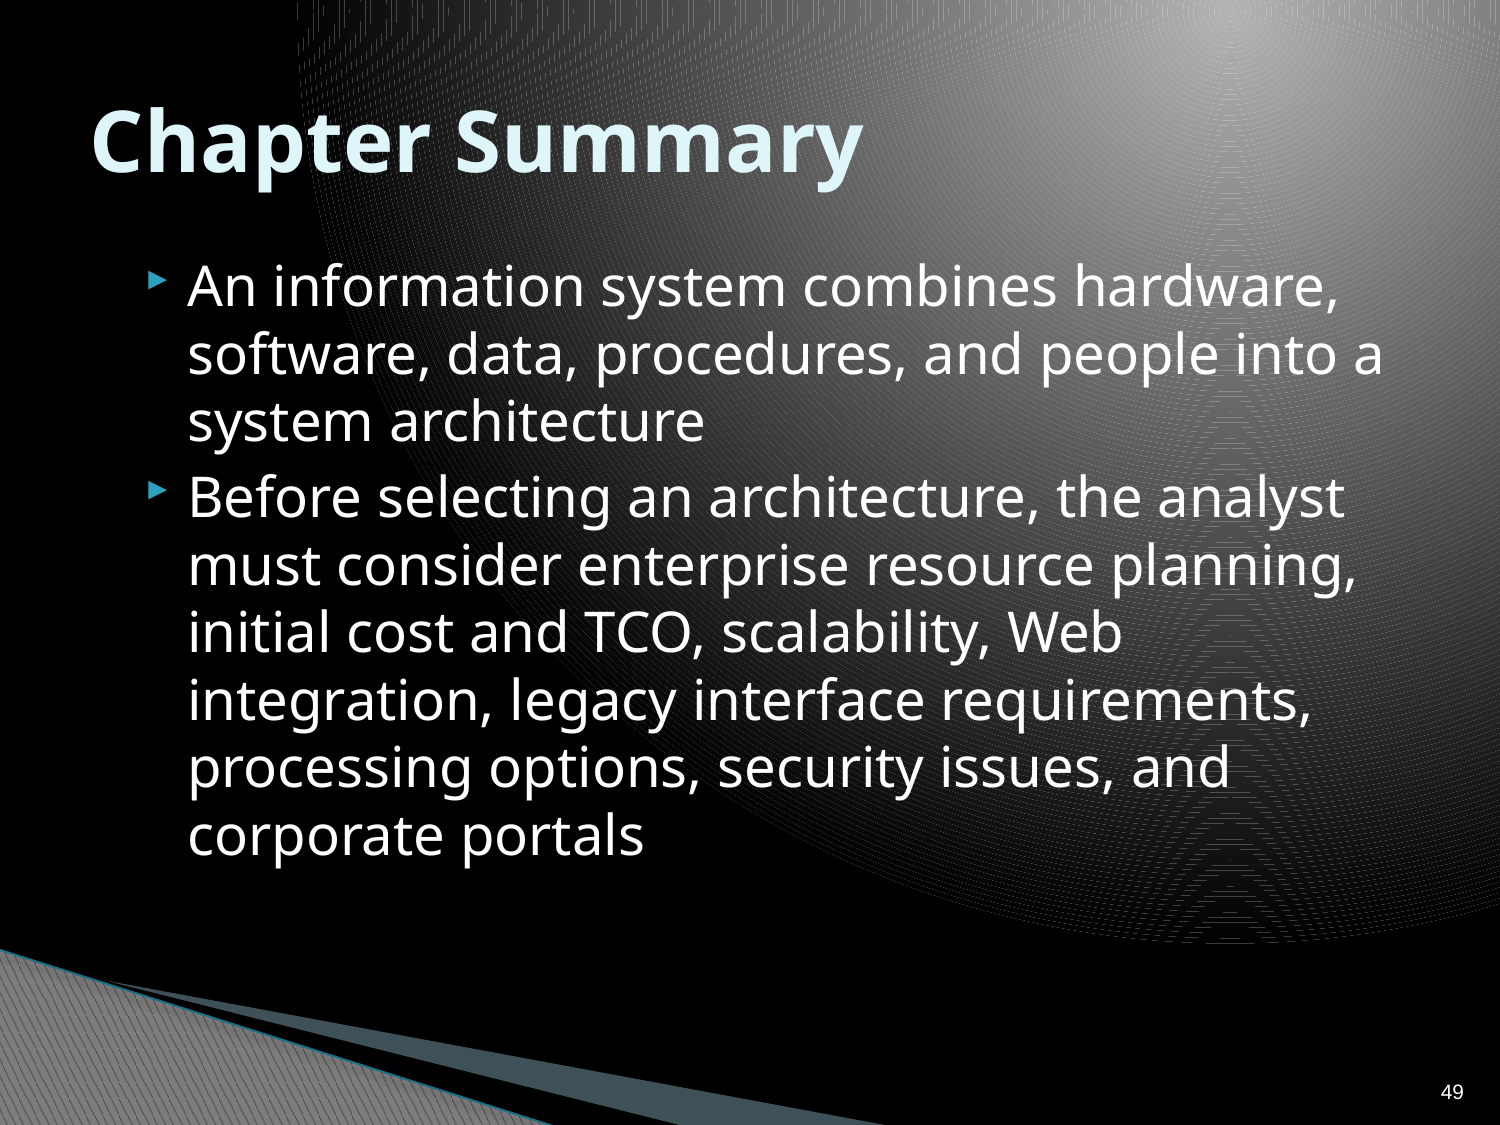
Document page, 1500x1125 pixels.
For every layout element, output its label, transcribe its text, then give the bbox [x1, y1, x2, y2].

title Chapter Summary [75, 45, 1425, 233]
list An information system combines hardware, software, data, procedures, and people into a system architecture Before selecting an architecture, the analyst must consider enterprise resource planning, initial cost and TCO, scalability, Web integration, legacy interface requirements, processing options, security issues, and corporate portals [112, 242, 1450, 1063]
picture [0, 952, 543, 1125]
slide_number 49 [1418, 1051, 1479, 1112]
